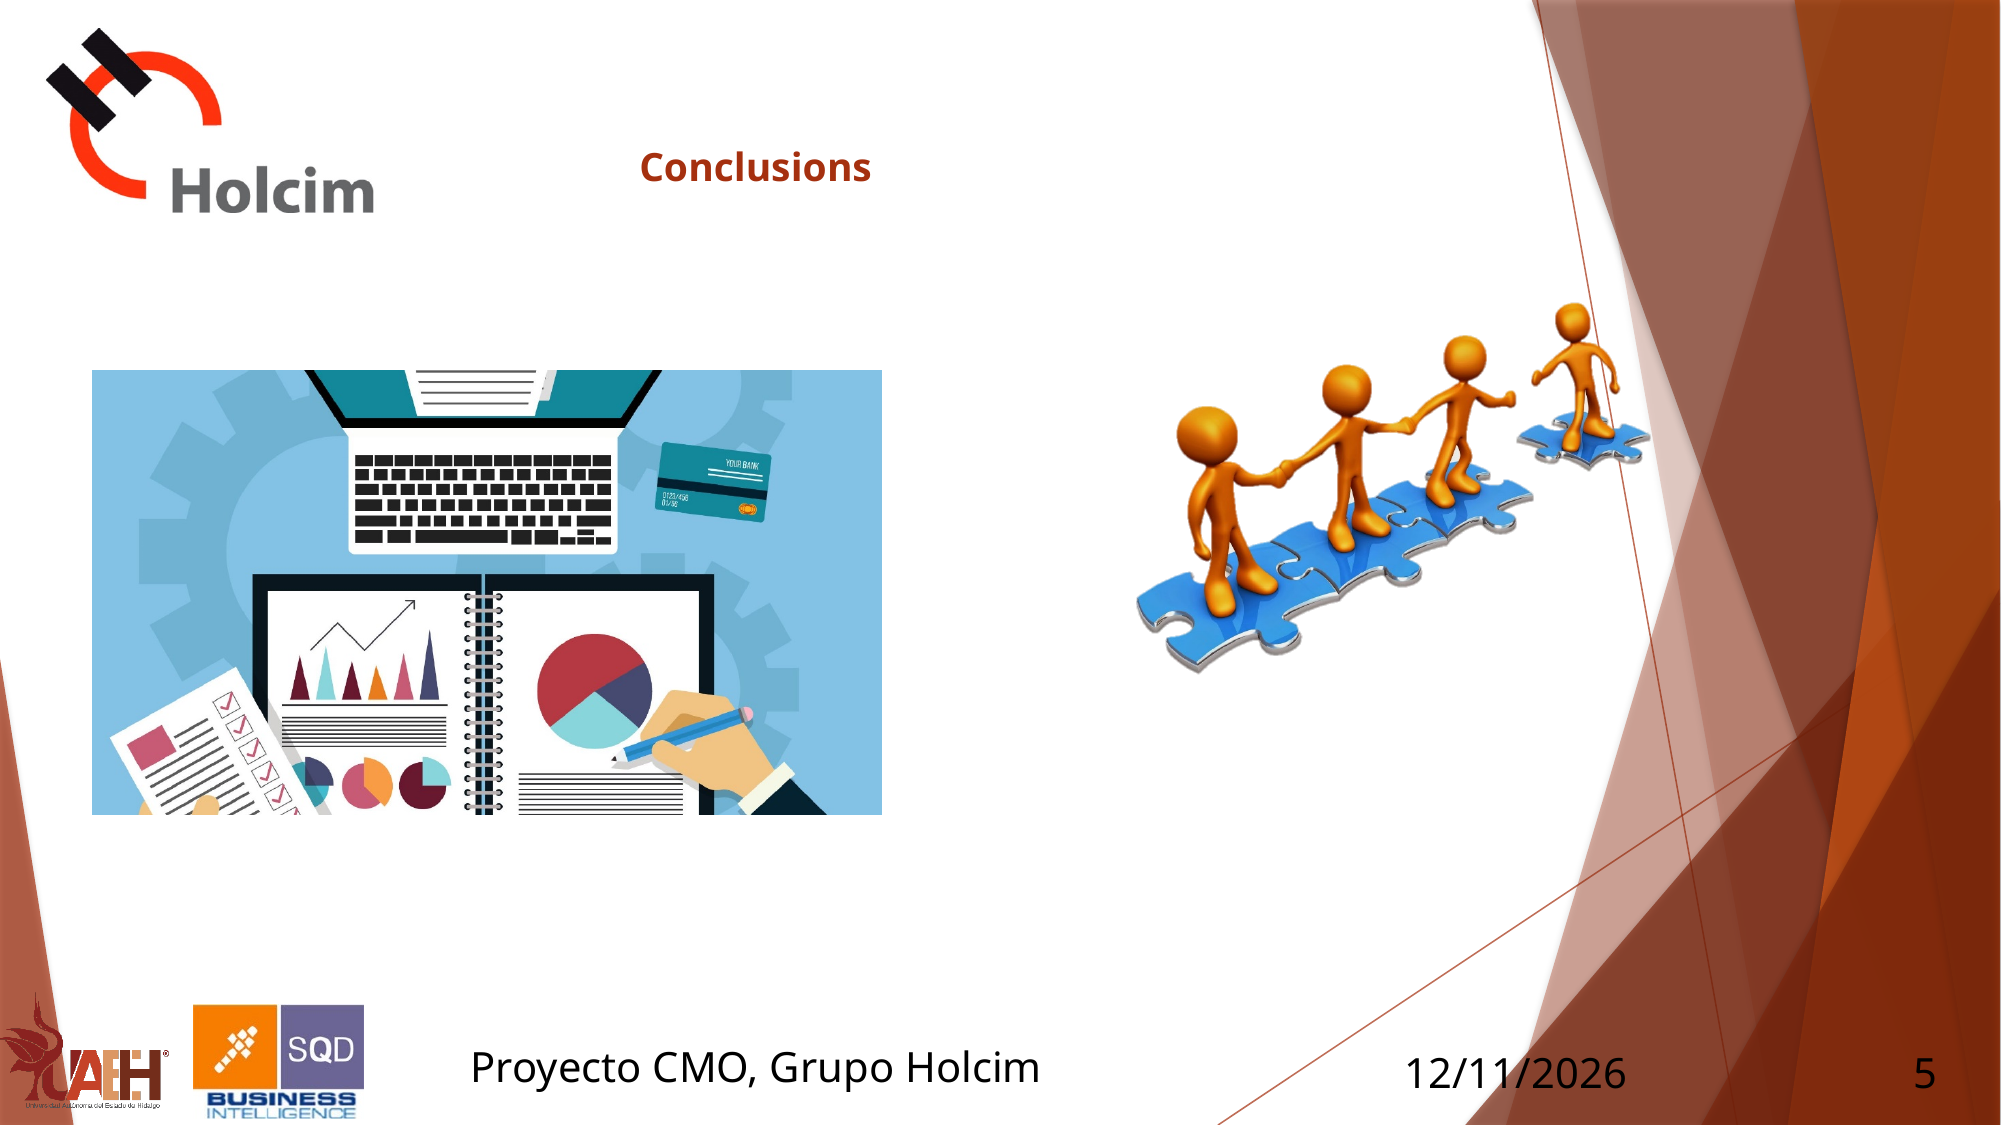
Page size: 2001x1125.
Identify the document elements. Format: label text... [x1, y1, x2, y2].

picture [27, 28, 396, 213]
picture [1103, 279, 1675, 708]
picture [91, 370, 882, 816]
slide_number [1381, 1045, 1643, 1105]
slide_number 5 [1839, 1045, 1953, 1105]
footer Proyecto CMO, Grupo Holcim [455, 1036, 1165, 1097]
picture [193, 1003, 365, 1119]
picture [0, 991, 170, 1110]
title Conclusions [624, 134, 1475, 244]
